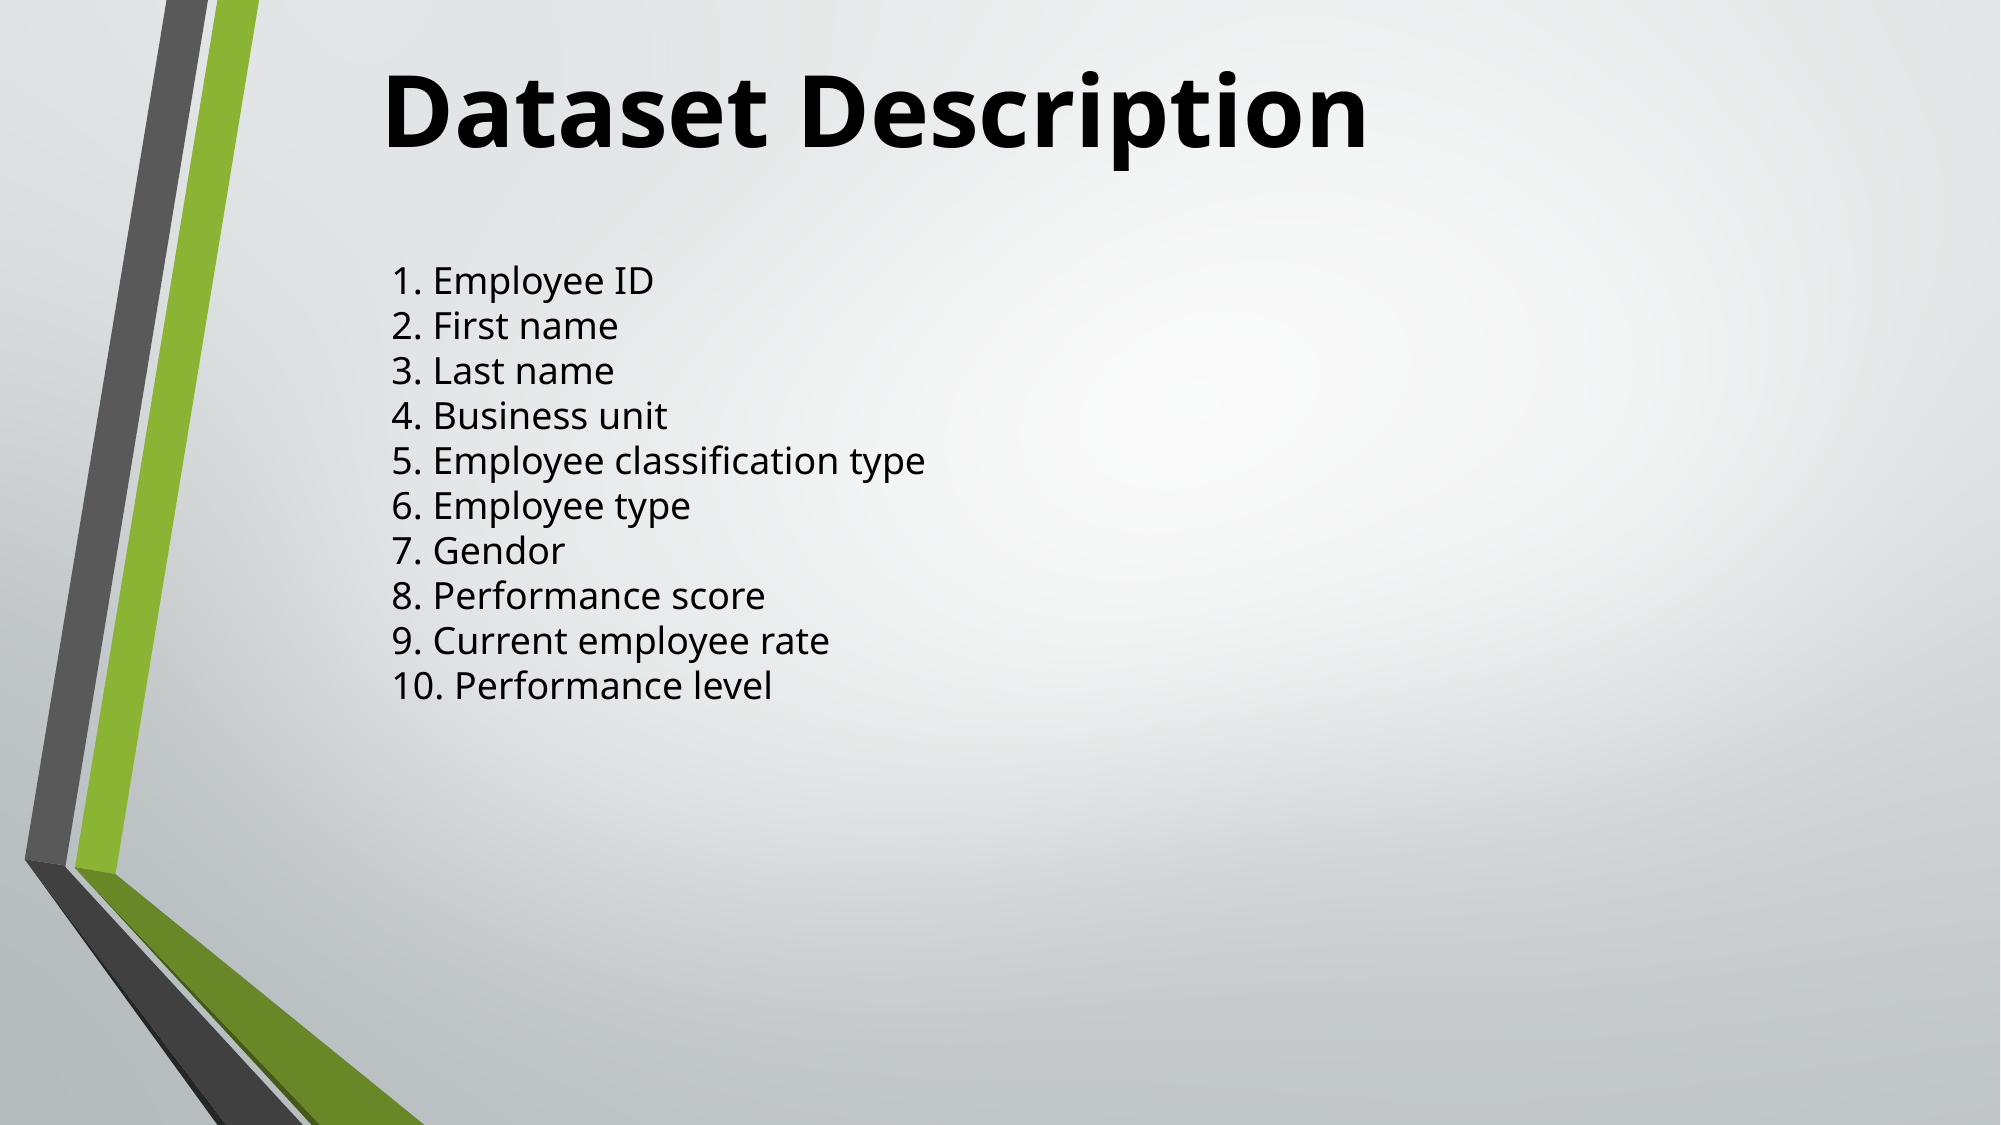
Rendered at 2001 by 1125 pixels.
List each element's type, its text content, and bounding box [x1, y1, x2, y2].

text_box Dataset Description [380, 47, 2000, 172]
text_box 1. Employee ID 2. First name 3. Last name 4. Business unit 5. Employee classification type 6. Employee type 7. Gendor 8. Performance score 9. Current employee rate 10. Performance level [376, 249, 1227, 714]
